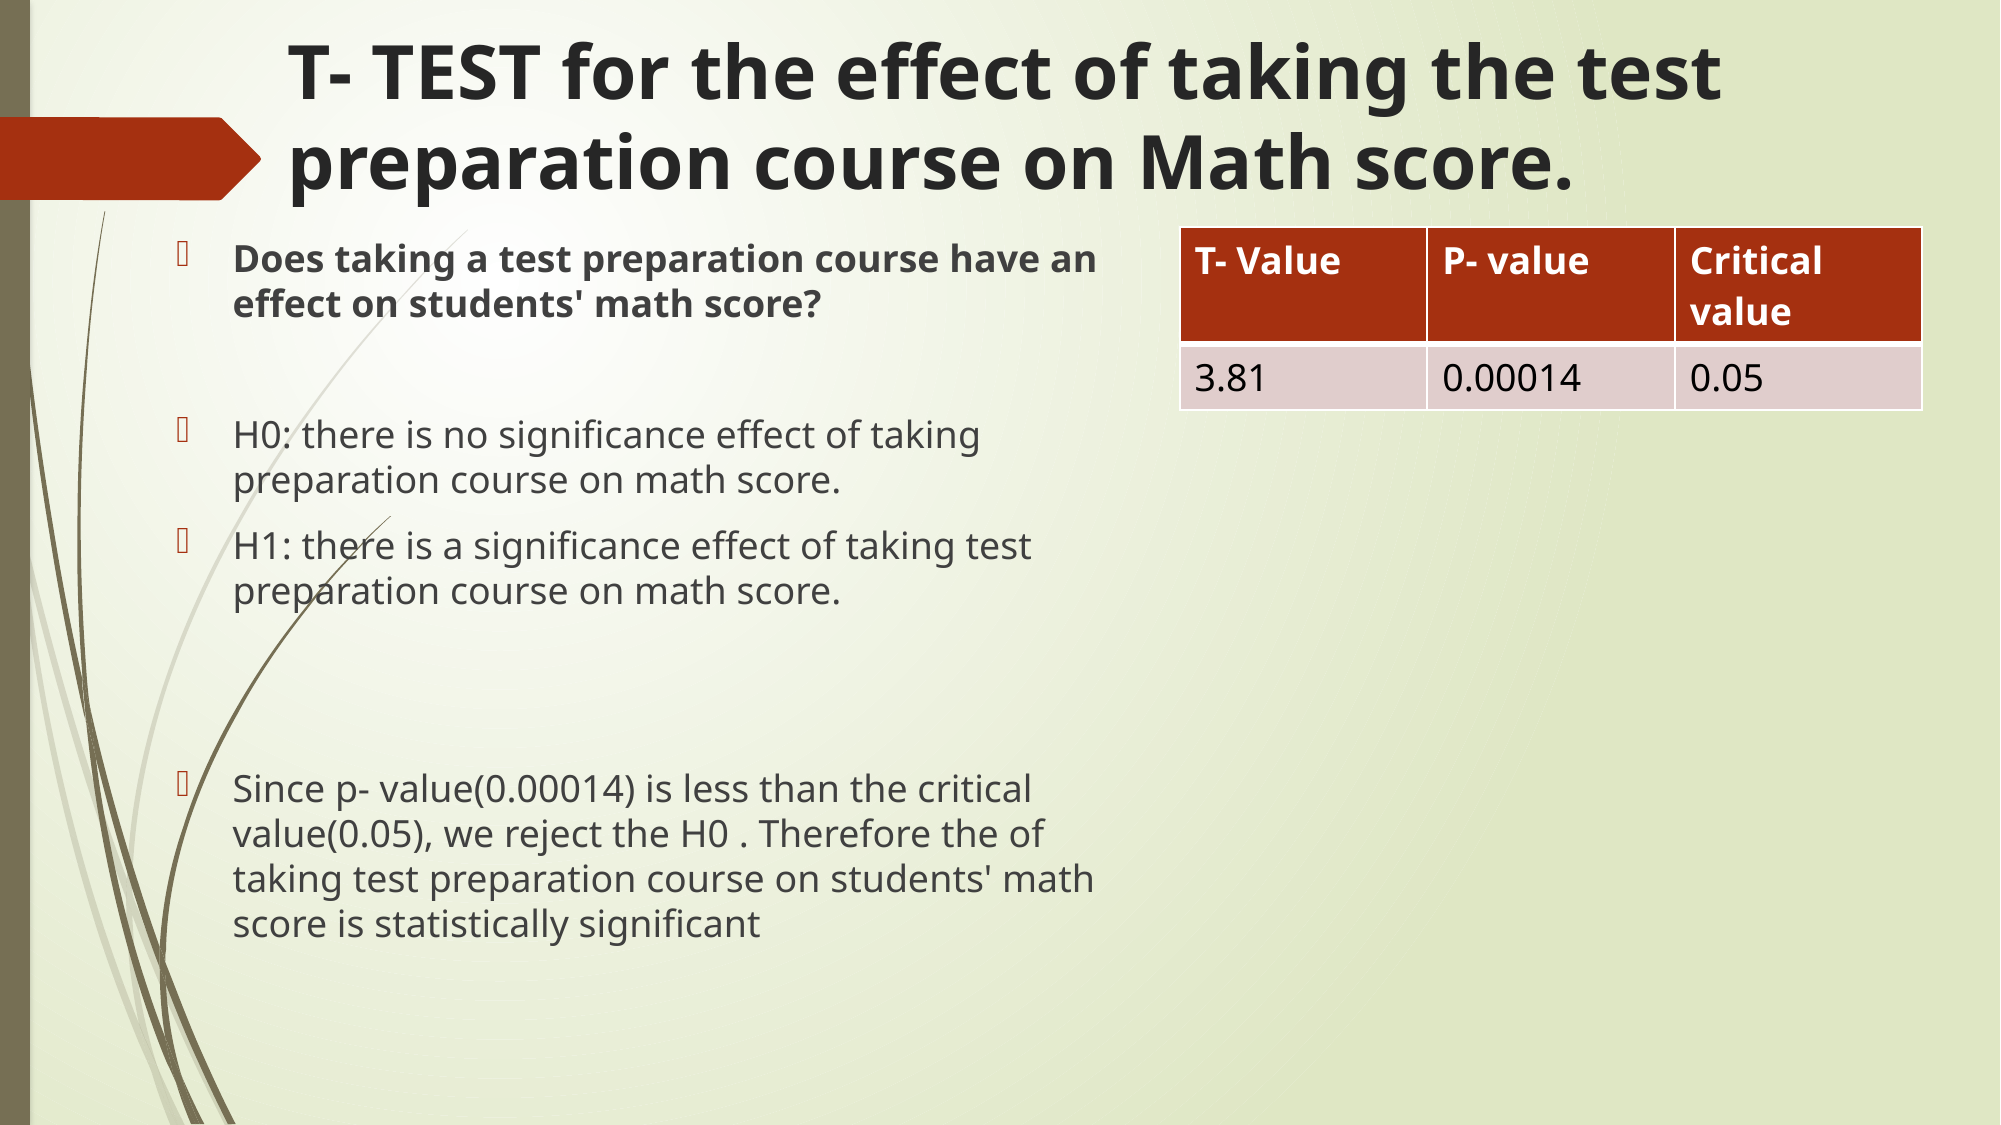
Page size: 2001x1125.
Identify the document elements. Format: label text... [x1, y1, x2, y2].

list Does taking a test preparation course have an effect on students' math score? H0: there is no significance effect of taking preparation course on math score. H1: there is a significance effect of taking test preparation course on math score. Since p- value(0.00014) is less than the critical value(0.05), we reject the H0 . Therefore the of taking test preparation course on students' math score is statistically significant [161, 227, 1133, 1080]
table_cell 3.81 [1181, 347, 1426, 409]
table_header P- value [1428, 228, 1674, 341]
table_cell 0.00014 [1428, 347, 1674, 409]
table_header Critical value [1676, 228, 1921, 341]
table_header T- Value [1181, 228, 1426, 341]
title T- TEST for the effect of taking the test preparation course on Math score. [273, 17, 1888, 228]
table_cell 0.05 [1676, 347, 1921, 409]
